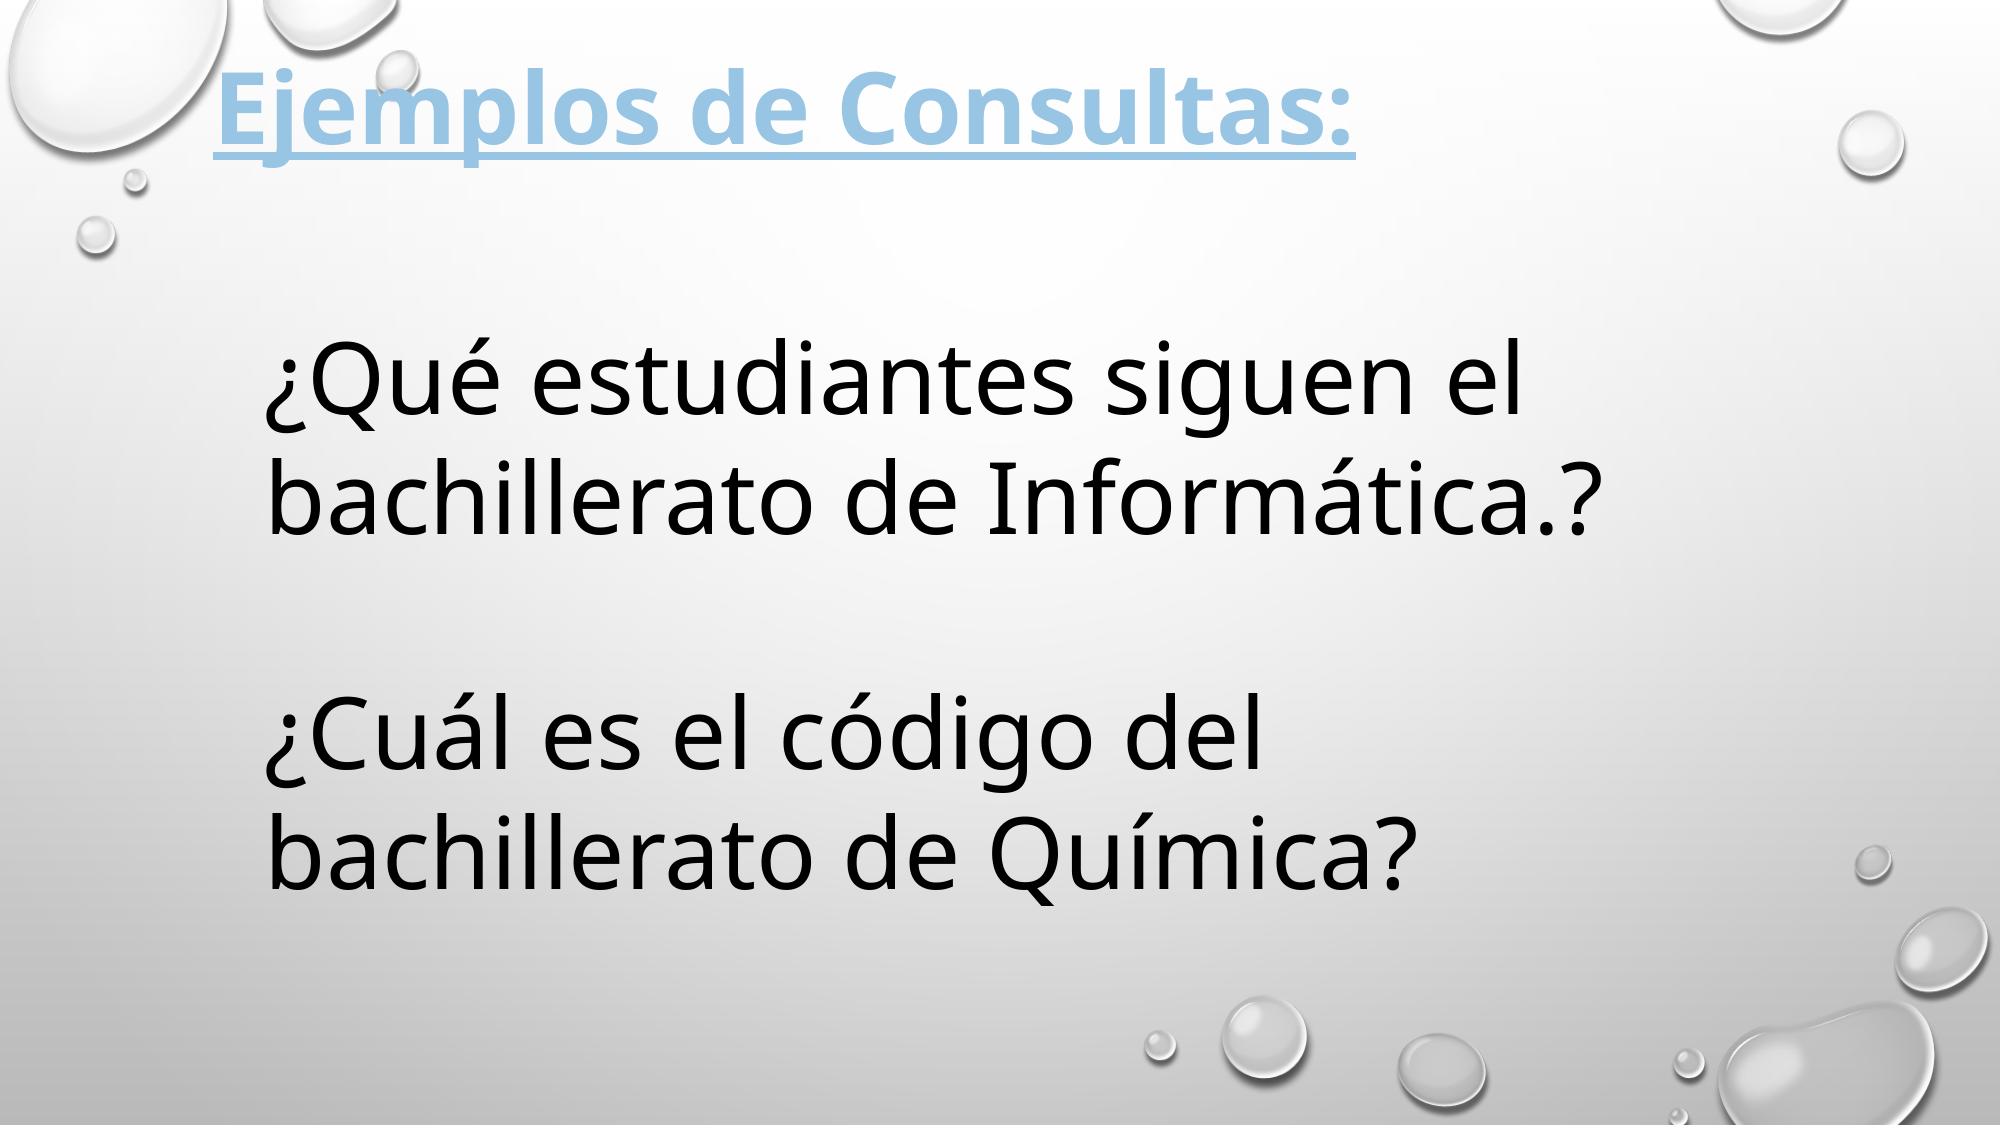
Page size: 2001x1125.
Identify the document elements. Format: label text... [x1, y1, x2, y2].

text_box Ejemplos de Consultas: [198, 37, 1372, 173]
text_box ¿Cuál es el código del bachillerato de Química? [249, 662, 1750, 918]
text_box ¿Qué estudiantes siguen el bachillerato de Informática.? [249, 307, 1750, 662]
picture [0, 0, 2000, 1125]
